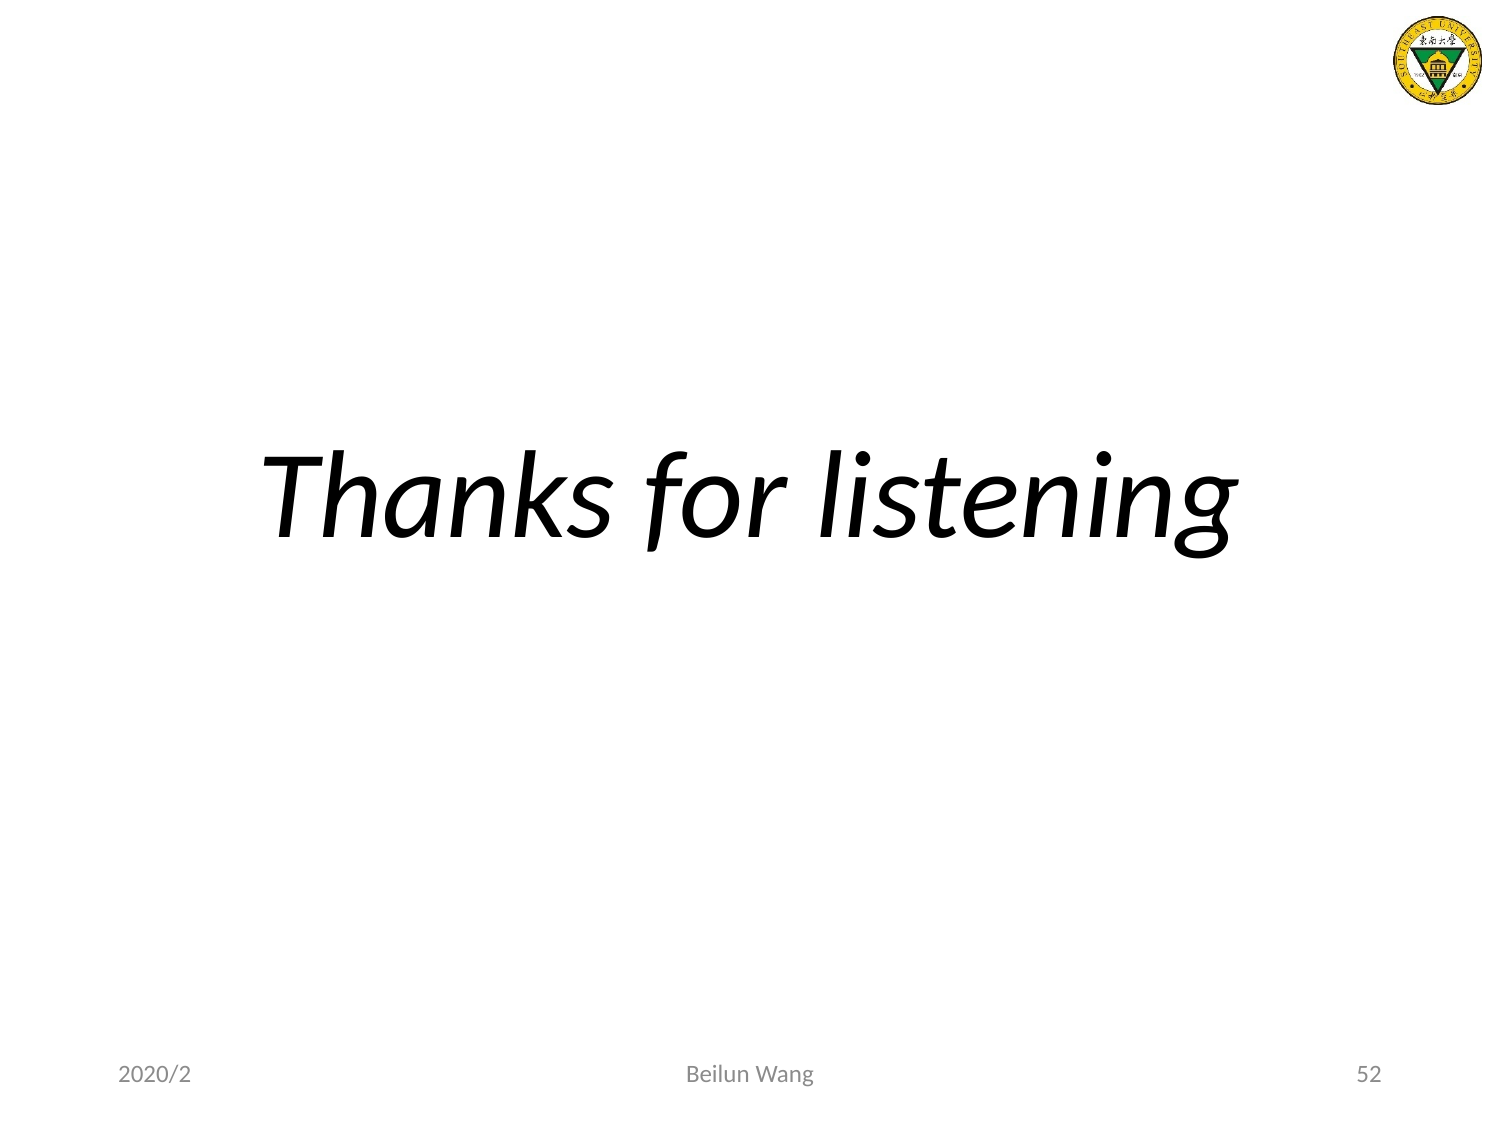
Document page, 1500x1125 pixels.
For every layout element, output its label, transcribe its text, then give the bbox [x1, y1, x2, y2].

footer Beilun Wang [496, 1042, 1004, 1103]
slide_number 2020/2 [103, 1042, 441, 1103]
title Thanks for listening [187, 278, 1313, 573]
slide_number 52 [1059, 1042, 1397, 1103]
picture [1393, 16, 1482, 105]
